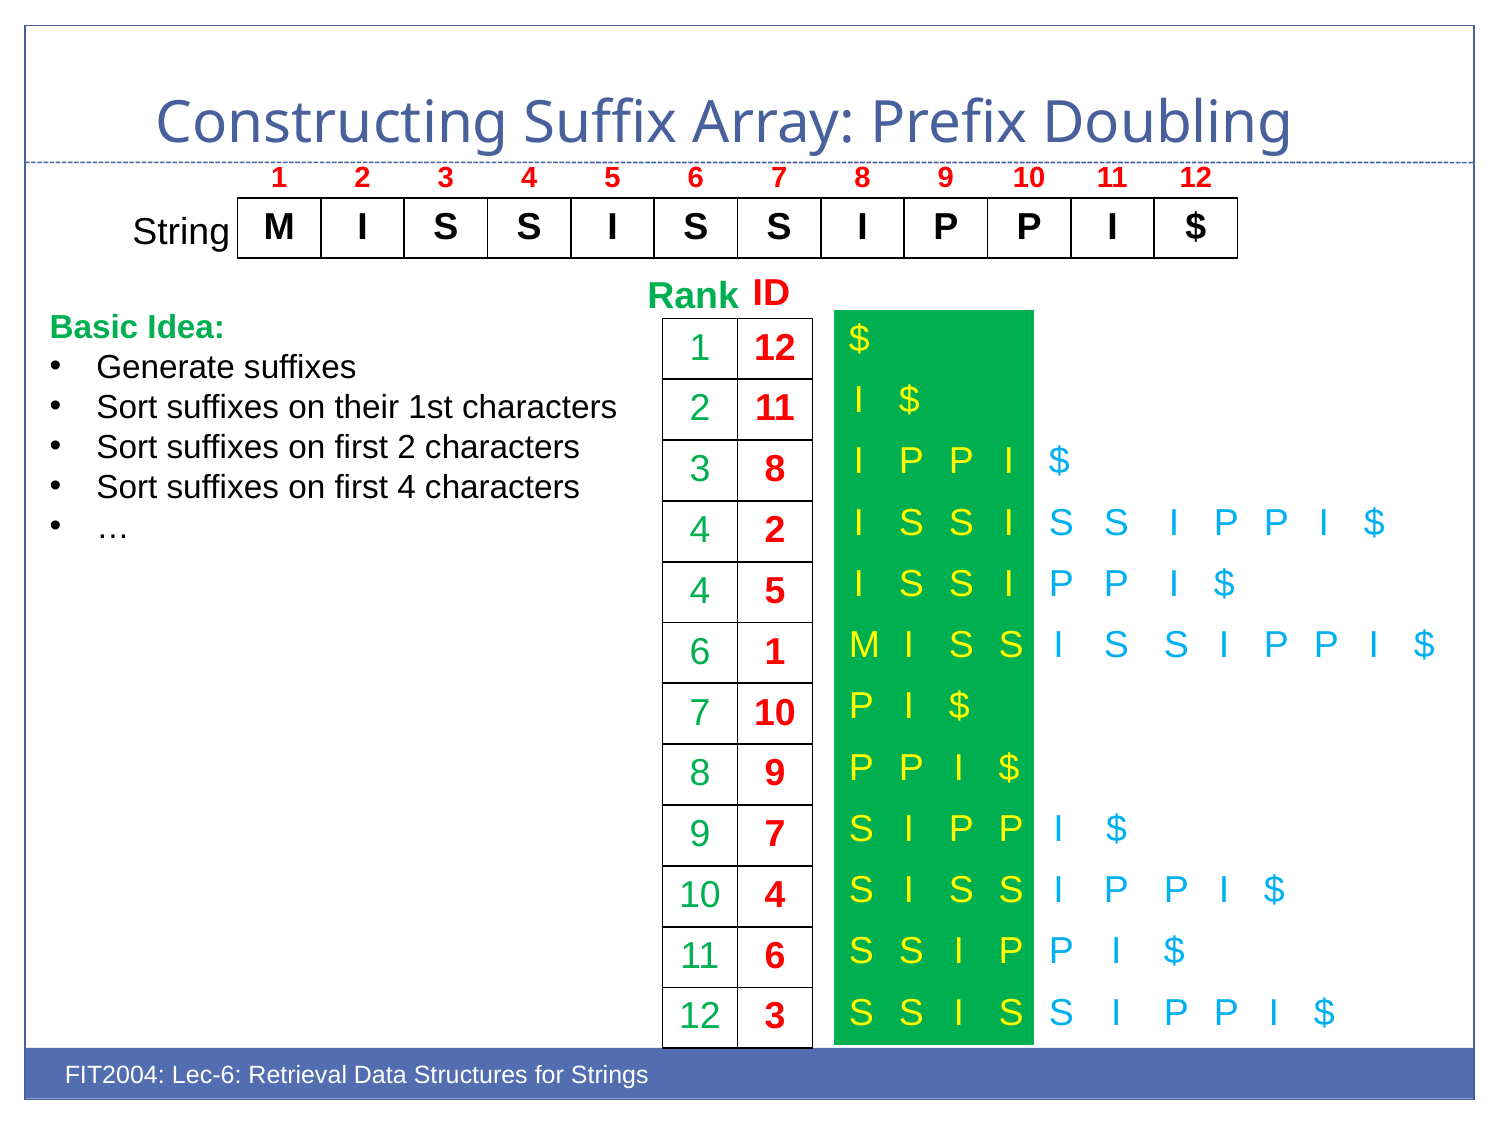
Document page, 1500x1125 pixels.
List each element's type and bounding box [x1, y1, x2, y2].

table_cell [738, 623, 812, 682]
table_cell [738, 441, 812, 500]
table_cell [663, 867, 737, 926]
table_cell [663, 502, 737, 561]
table_header [238, 162, 1237, 257]
table_cell [663, 563, 737, 622]
table_cell [738, 563, 812, 622]
table_cell [663, 380, 737, 439]
text_box [117, 199, 246, 260]
table_cell [663, 684, 737, 743]
text_box [34, 260, 806, 553]
table_cell [663, 623, 737, 682]
table_cell [738, 684, 812, 743]
table_cell [738, 928, 812, 987]
table_cell [738, 502, 812, 561]
table_cell [663, 806, 737, 865]
table_cell [738, 806, 812, 865]
table_header [738, 319, 812, 378]
table_cell [663, 745, 737, 804]
table_cell [738, 380, 812, 439]
table_header [663, 324, 737, 378]
title [0, 37, 1450, 162]
table_cell [834, 371, 1449, 1045]
table_cell [738, 745, 812, 804]
table_cell [738, 988, 812, 1047]
table_cell [663, 441, 737, 500]
table_header [834, 310, 1449, 371]
table_cell [738, 867, 812, 926]
footer [50, 1051, 800, 1112]
table_cell [663, 988, 737, 1047]
table_cell [663, 928, 737, 987]
